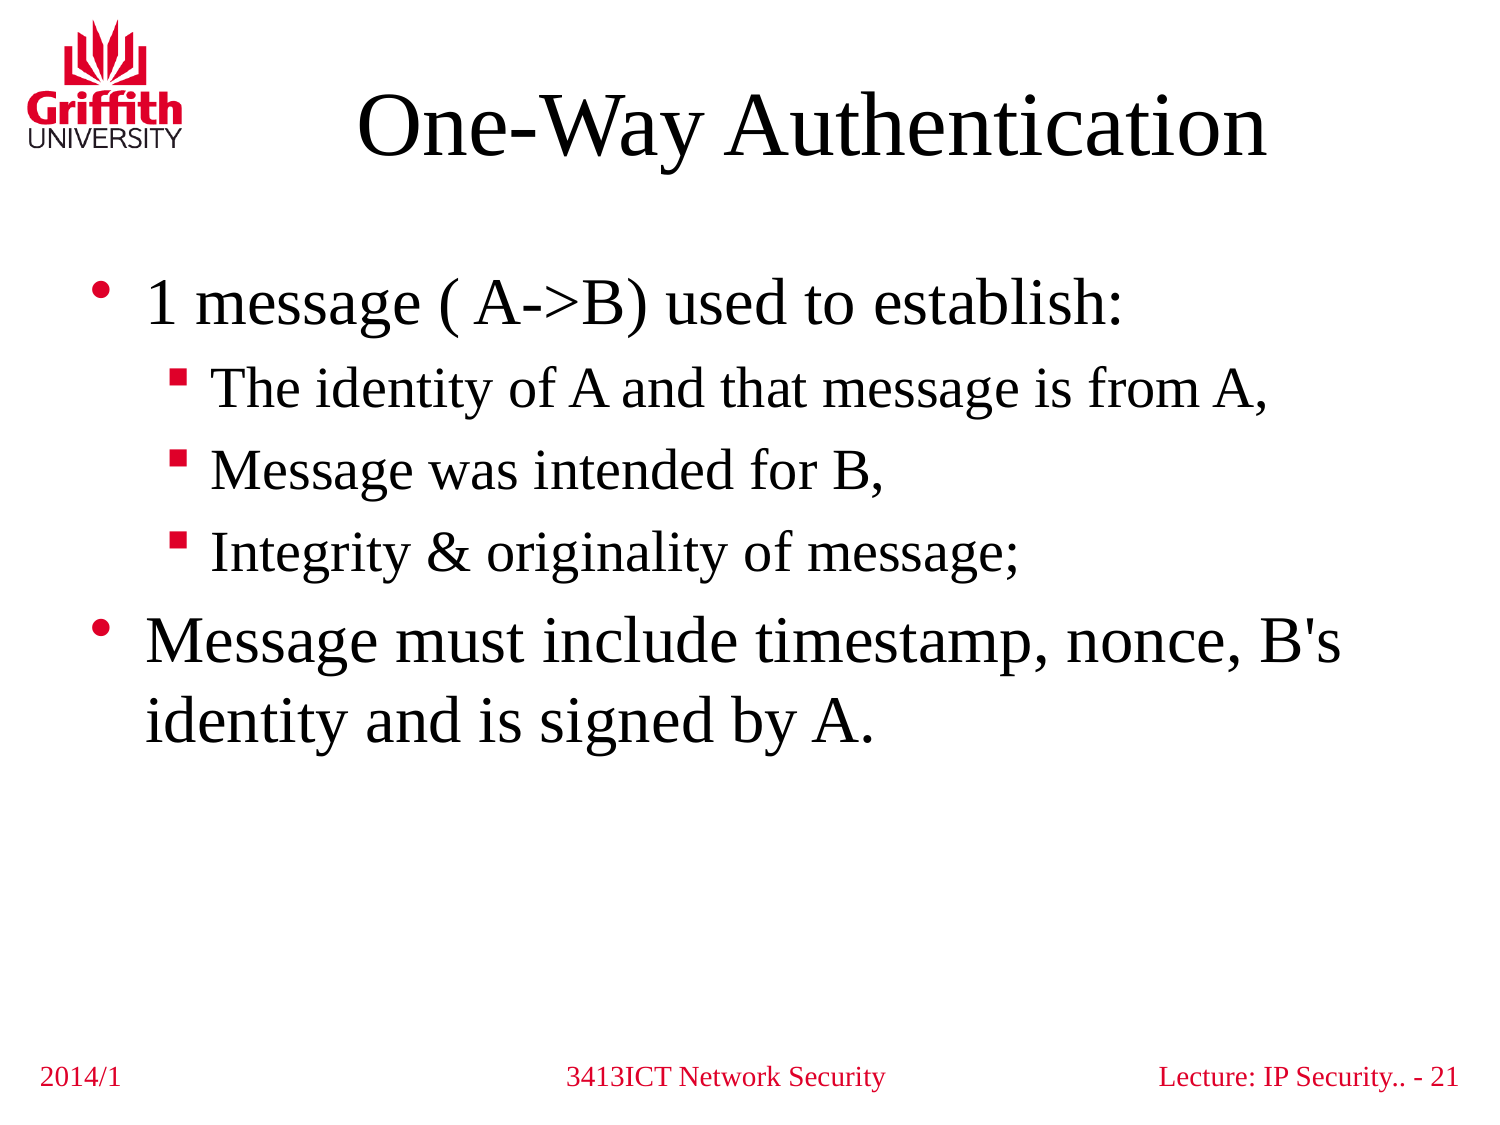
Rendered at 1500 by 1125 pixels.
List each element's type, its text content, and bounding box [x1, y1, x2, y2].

list 1 message ( A->B) used to establish: The identity of A and that message is from A, Message was intended for B, Integrity & originality of message; Message must include timestamp, nonce, B's identity and is signed by A. [74, 249, 1426, 1051]
picture [23, 15, 186, 151]
slide_number Lecture: IP Security.. - 21 [1049, 1049, 1476, 1101]
slide_number 2014/1 [24, 1049, 338, 1101]
footer 3413ICT Network Security [430, 1049, 1022, 1101]
title One-Way Authentication [187, 24, 1439, 214]
